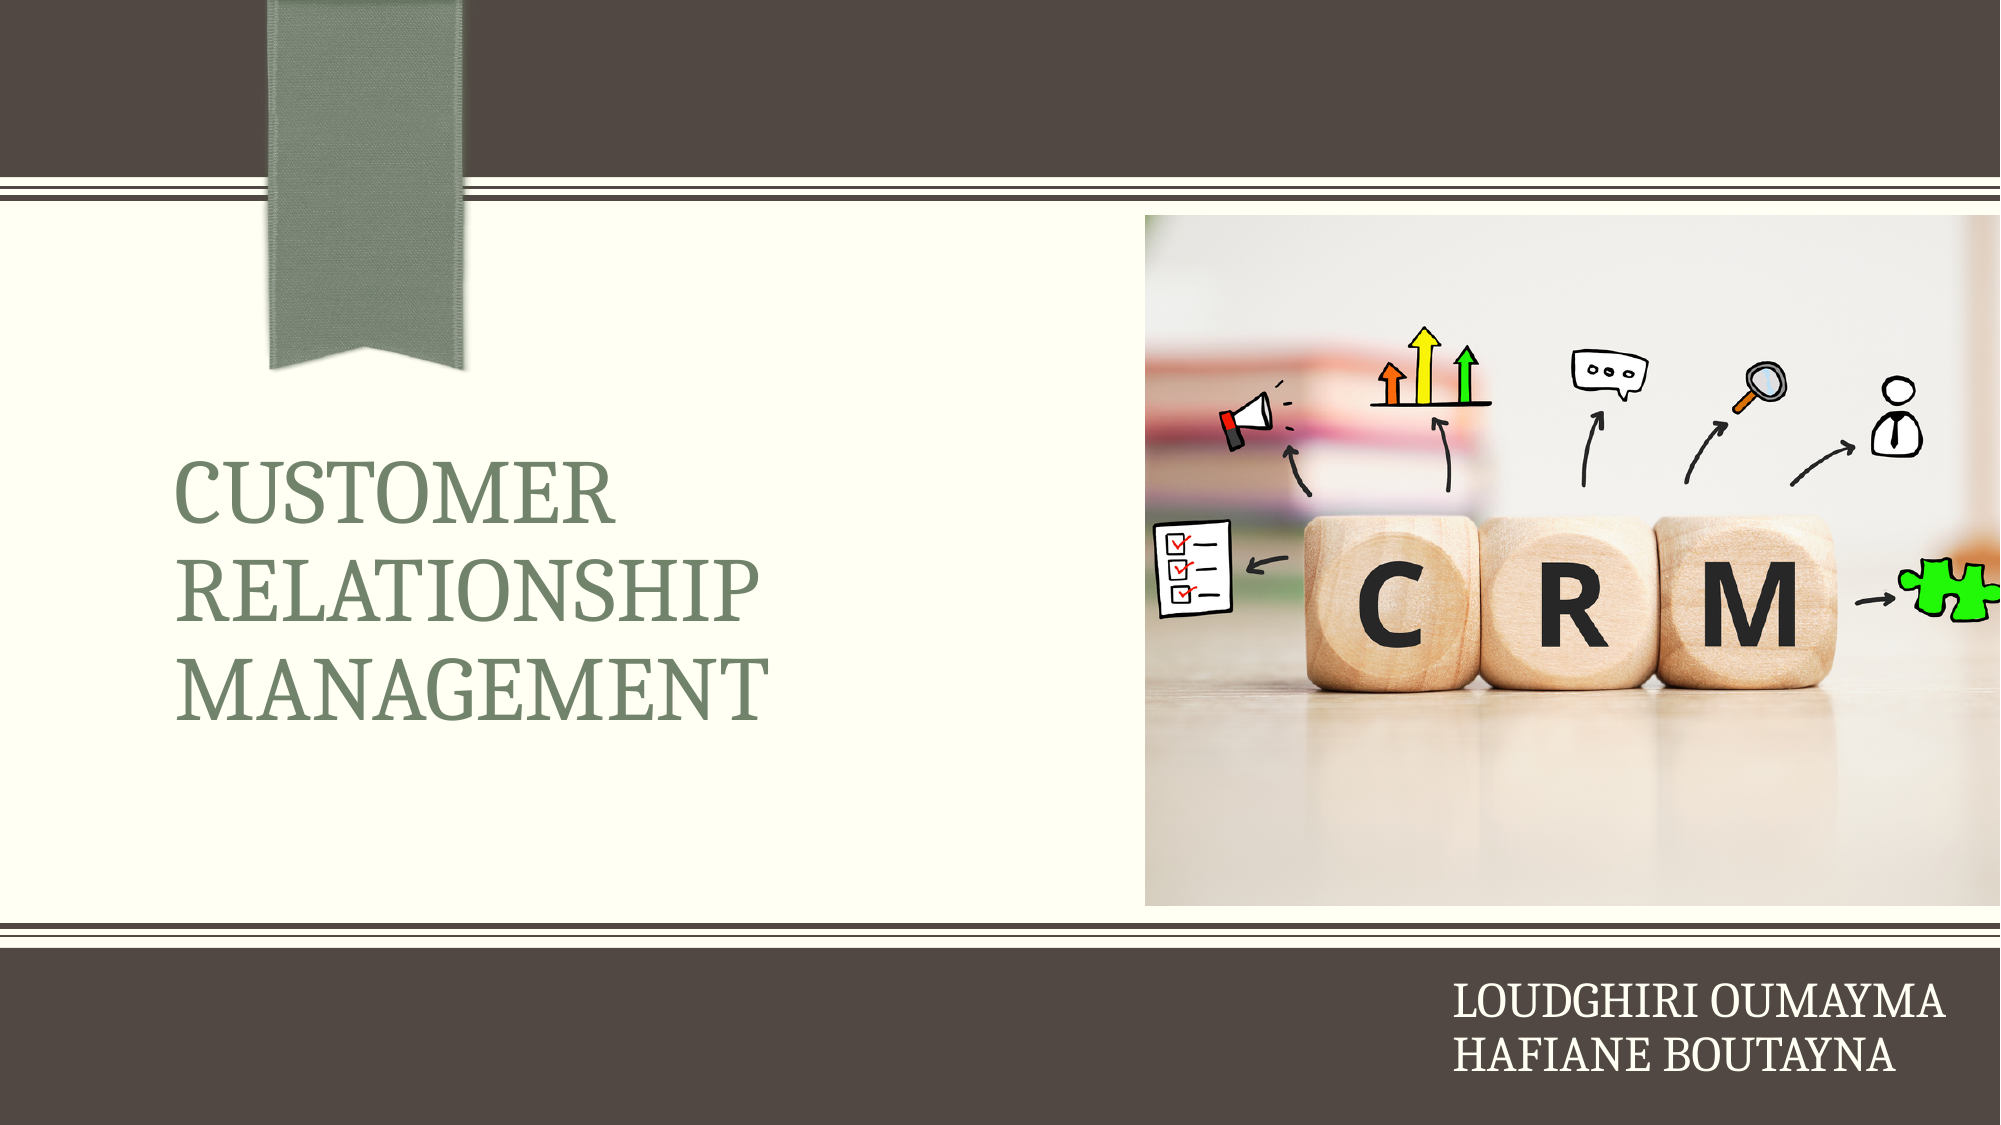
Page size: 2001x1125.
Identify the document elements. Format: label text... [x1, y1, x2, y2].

title Customer Relationship Management [174, 410, 1116, 775]
subtitle LOUDGHIRI OUMAYMA HAFIANE BOUTAYNA [1452, 966, 2000, 1124]
picture [1145, 214, 2000, 906]
